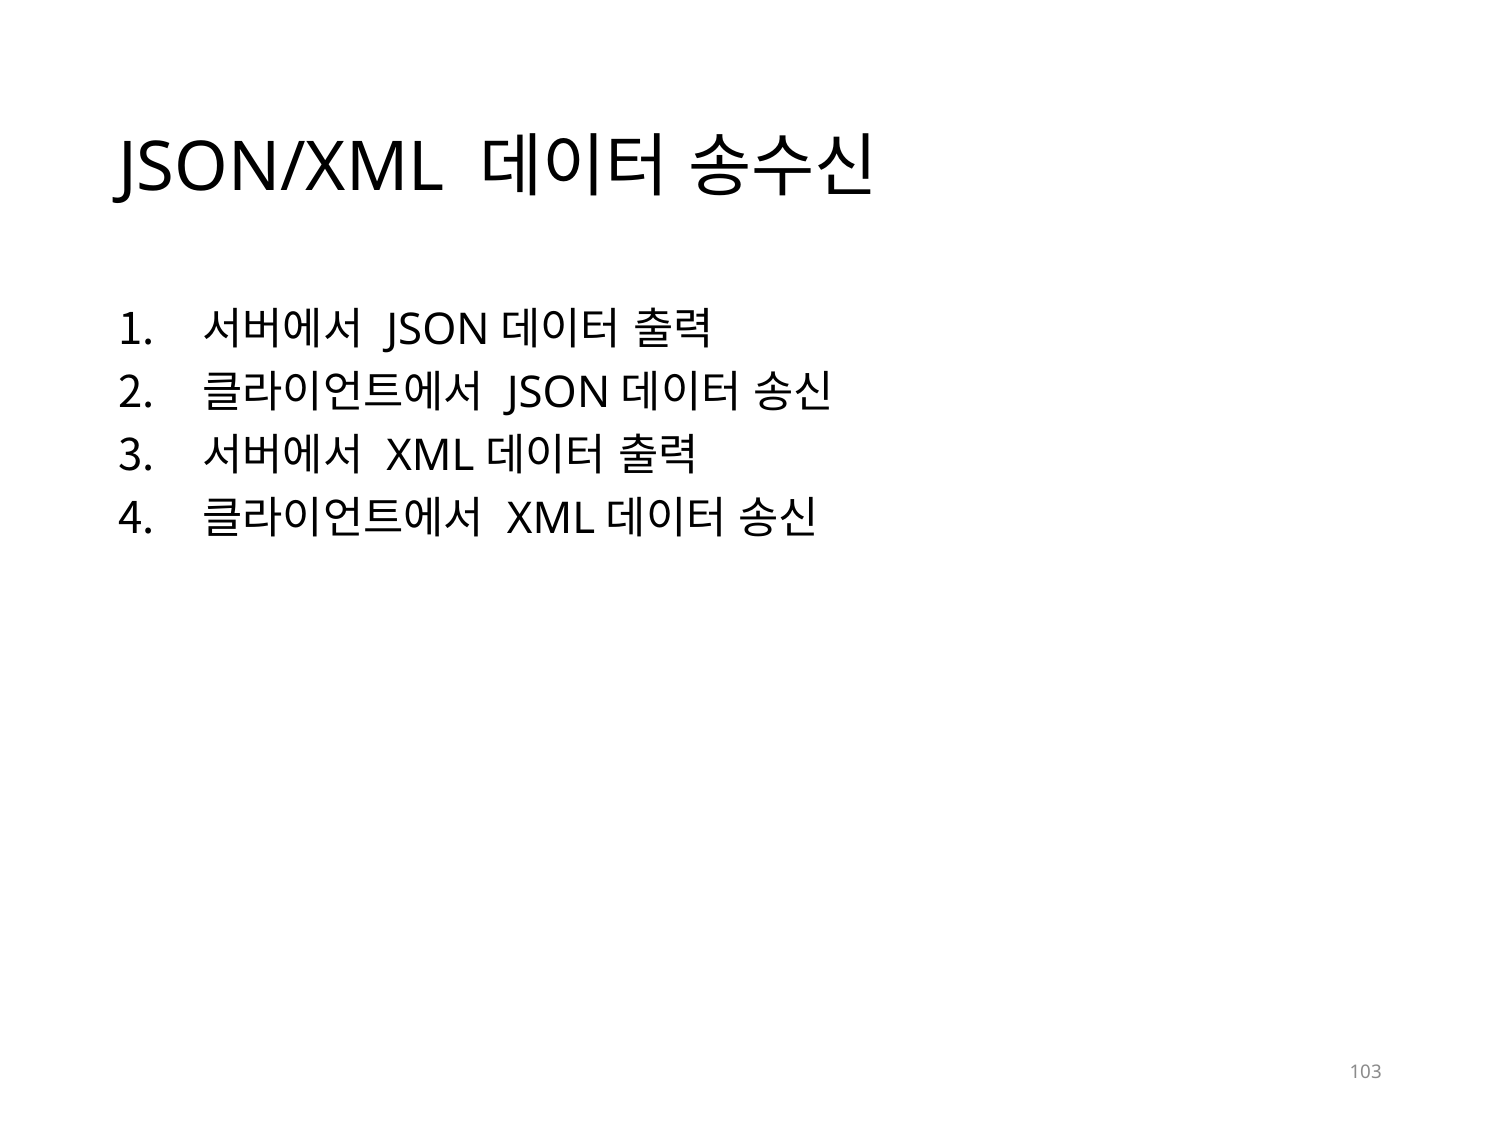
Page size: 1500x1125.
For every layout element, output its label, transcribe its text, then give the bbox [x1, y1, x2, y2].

title JSON/XML 데이터 송수신 [103, 59, 1397, 278]
list 서버에서 JSON데이터 출력 클라이언트에서 JSON데이터 송신 서버에서 XML데이터 출력 클라이언트에서 XML데이터 송신 [103, 299, 1397, 1014]
slide_number 103 [1059, 1042, 1397, 1103]
